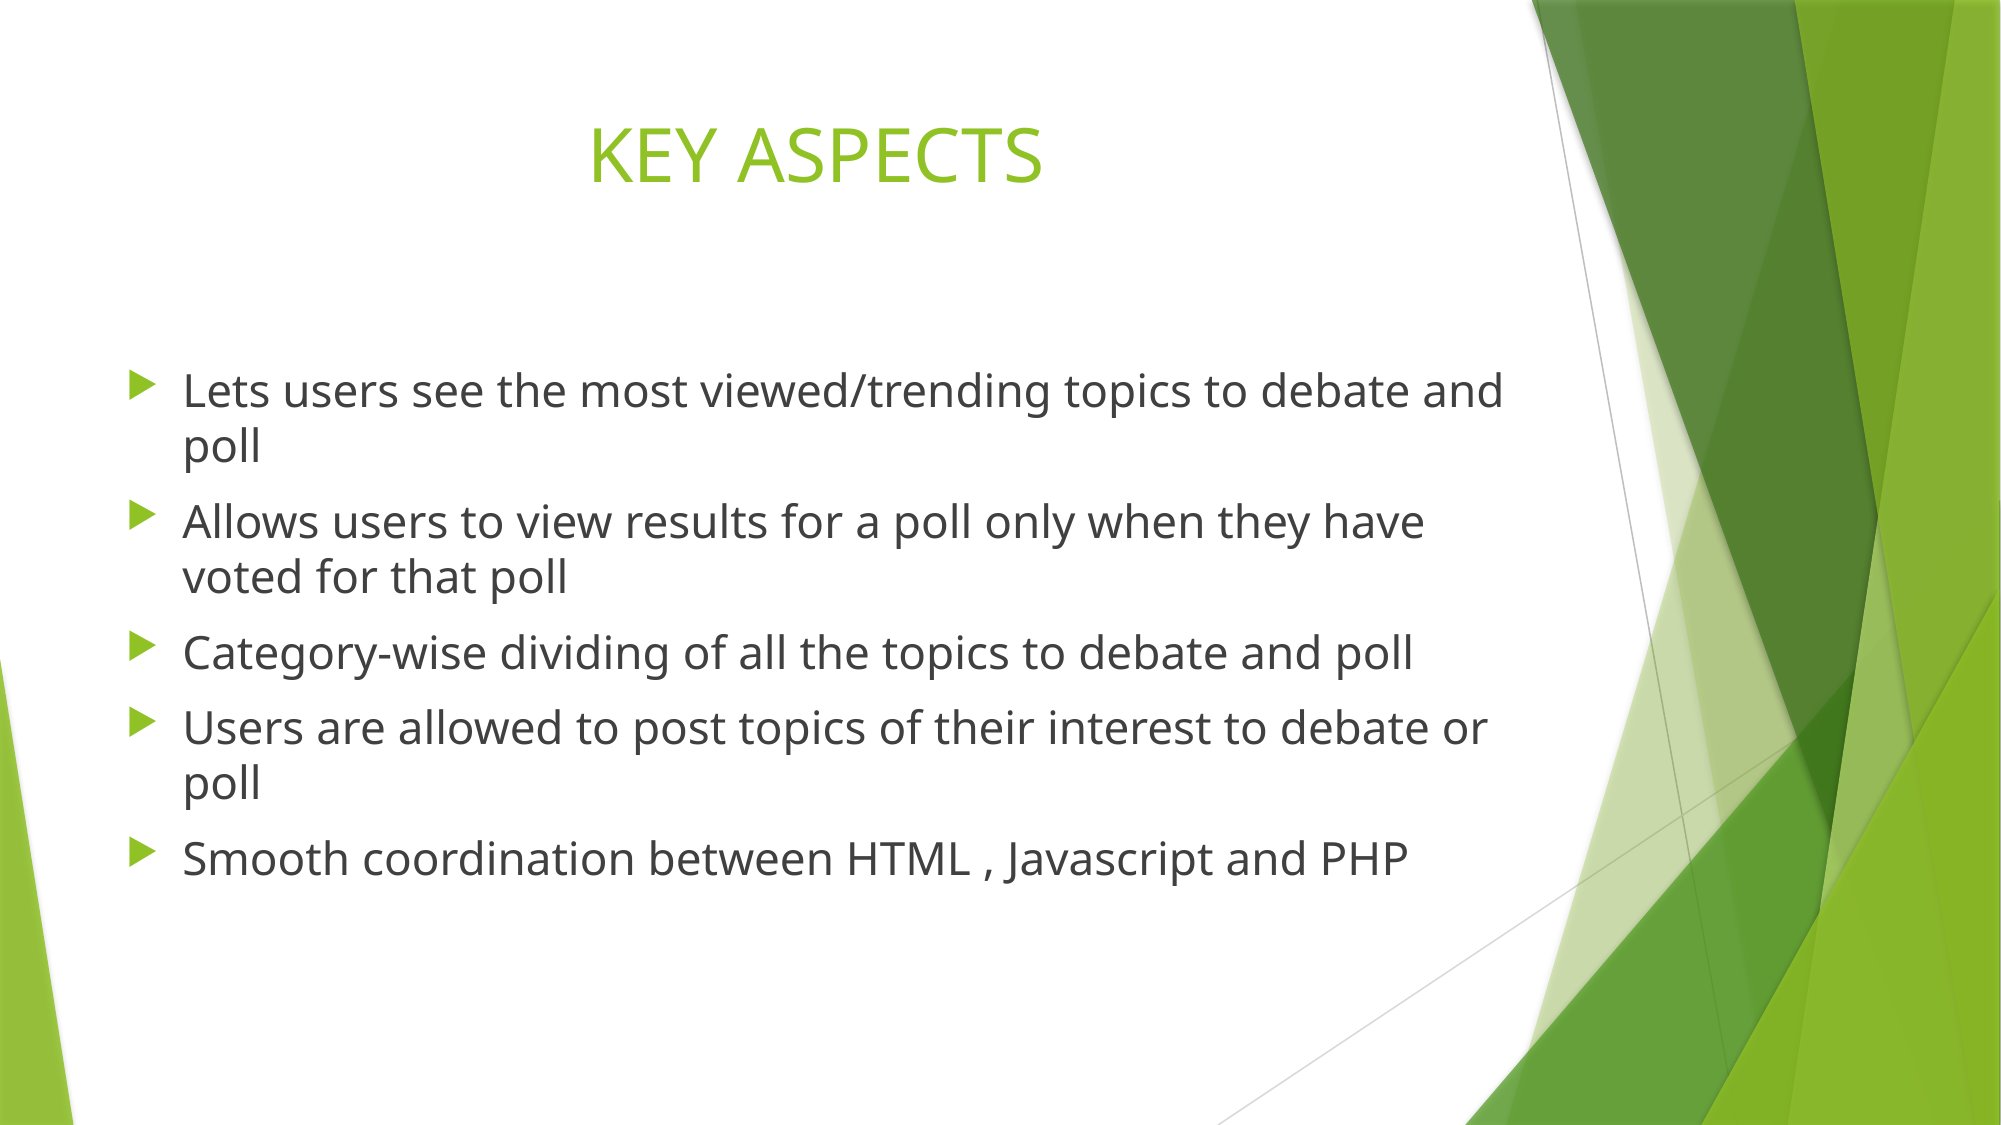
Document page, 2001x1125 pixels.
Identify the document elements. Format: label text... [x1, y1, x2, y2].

list Lets users see the most viewed/trending topics to debate and poll Allows users to view results for a poll only when they have voted for that poll Category-wise dividing of all the topics to debate and poll Users are allowed to post topics of their interest to debate or poll Smooth coordination between HTML , Javascript and PHP [111, 354, 1522, 992]
title KEY ASPECTS [111, 99, 1522, 317]
